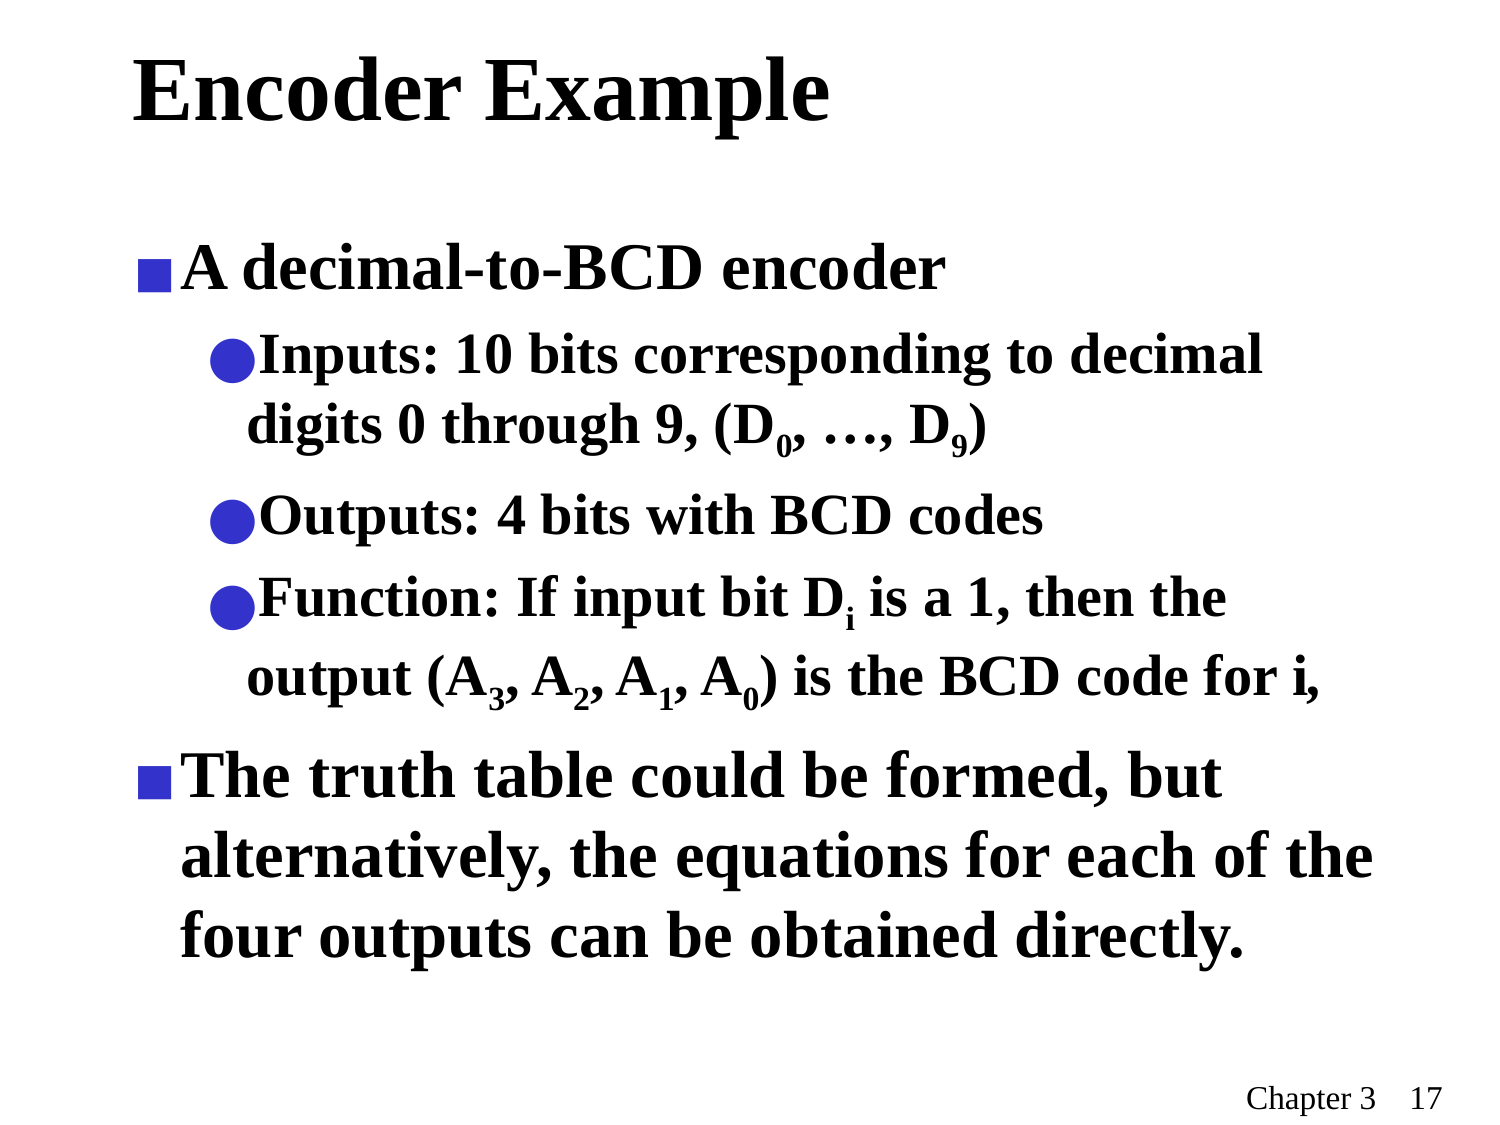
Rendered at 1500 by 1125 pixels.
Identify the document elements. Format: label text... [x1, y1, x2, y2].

list A decimal-to-BCD encoder Inputs: 10 bits corresponding to decimal digits 0 through 9, (D0, …, D9) Outputs: 4 bits with BCD codes Function: If input bit Di is a 1, then the output (A3, A2, A1, A0) is the BCD code for i, The truth table could be formed, but alternatively, the equations for each of the four outputs can be obtained directly. [117, 215, 1410, 1041]
title Encoder Example [117, 0, 1393, 168]
text_box Chapter 3 ‹#› [1230, 1068, 1499, 1125]
